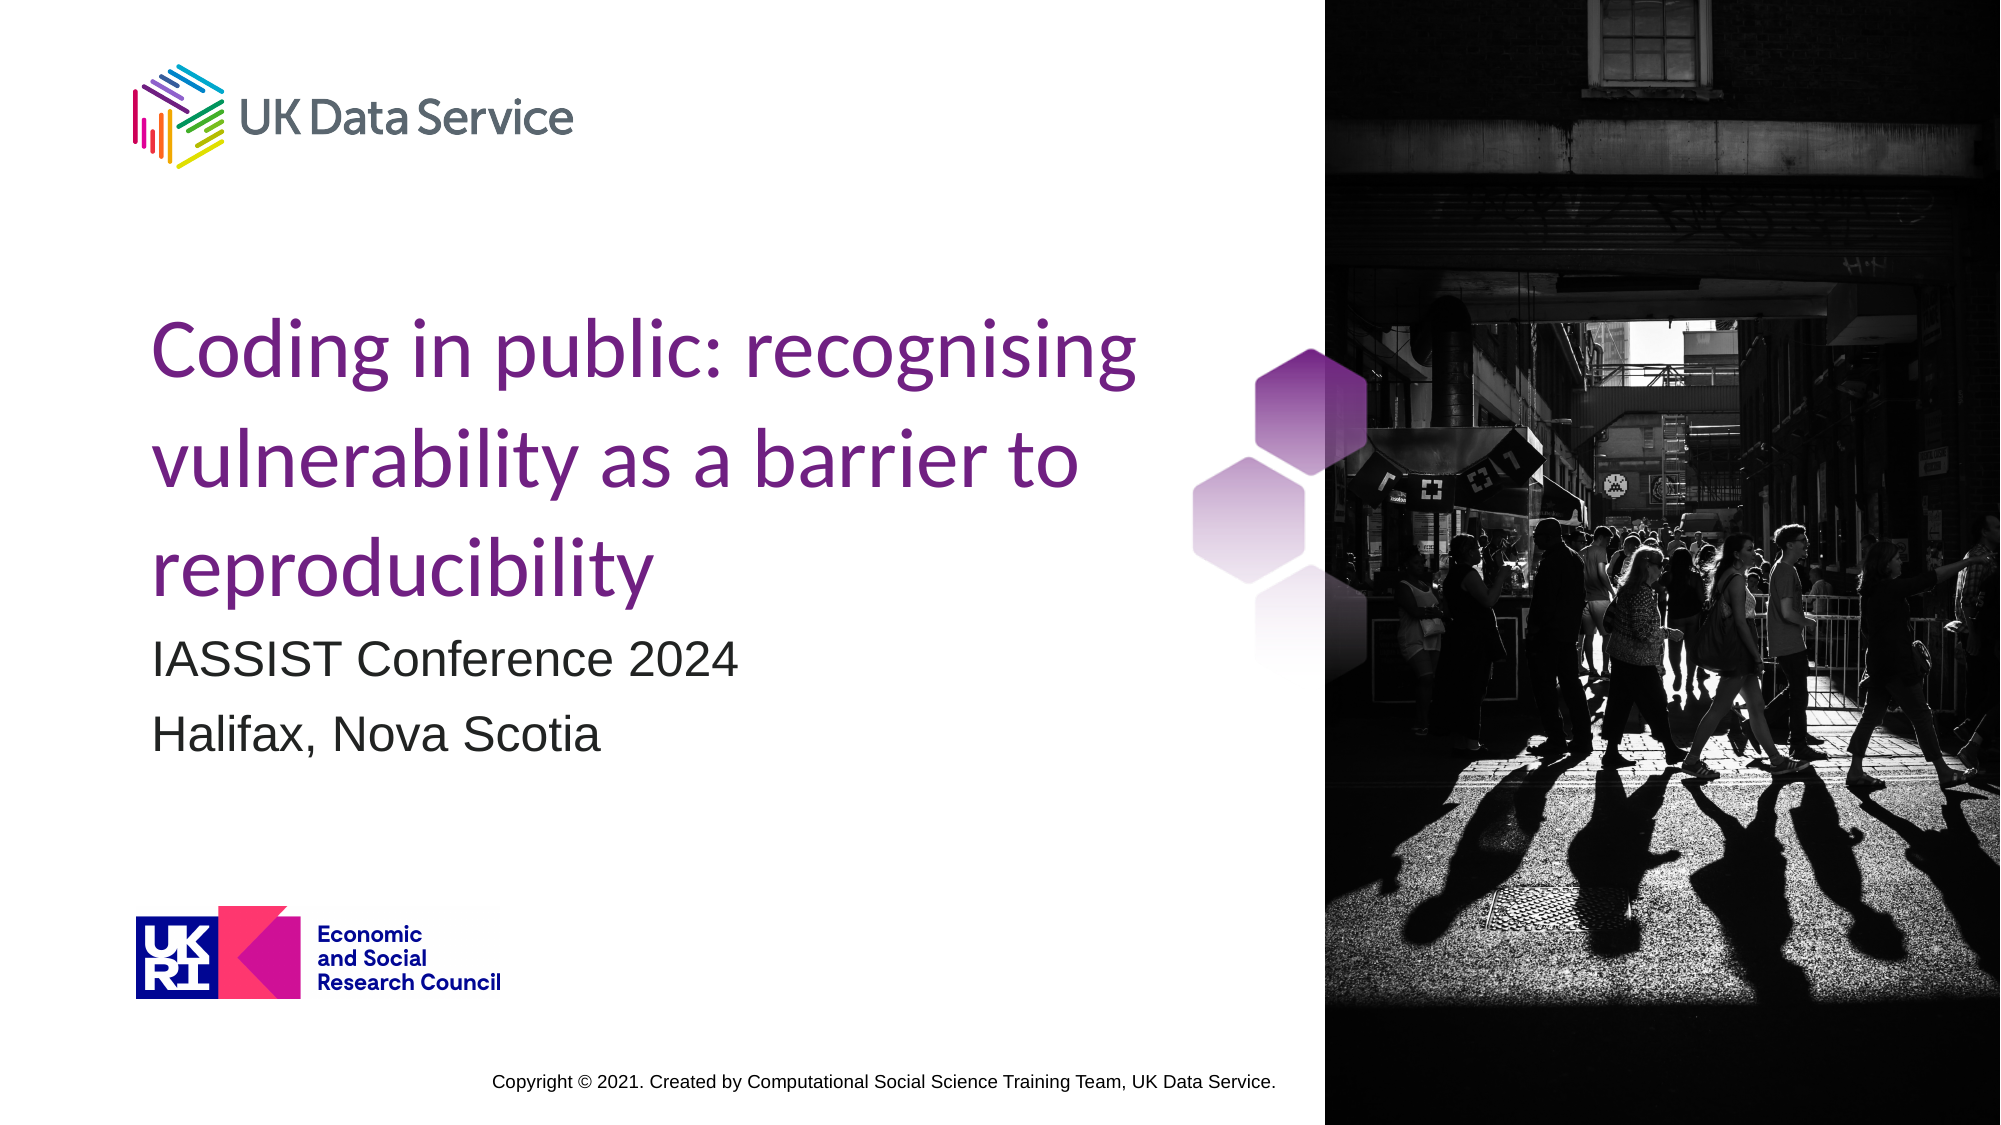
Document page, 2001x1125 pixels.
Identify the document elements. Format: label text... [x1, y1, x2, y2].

picture [771, 0, 2000, 1125]
title Coding in public: recognising vulnerability as a barrier to reproducibility [136, 198, 1163, 622]
text_box Copyright © 2021. Created by Computational Social Science Training Team, UK Data Service. [198, 1062, 1296, 1101]
list IASSIST Conference 2024 Halifax, Nova Scotia [136, 625, 1000, 872]
picture [98, 29, 608, 204]
